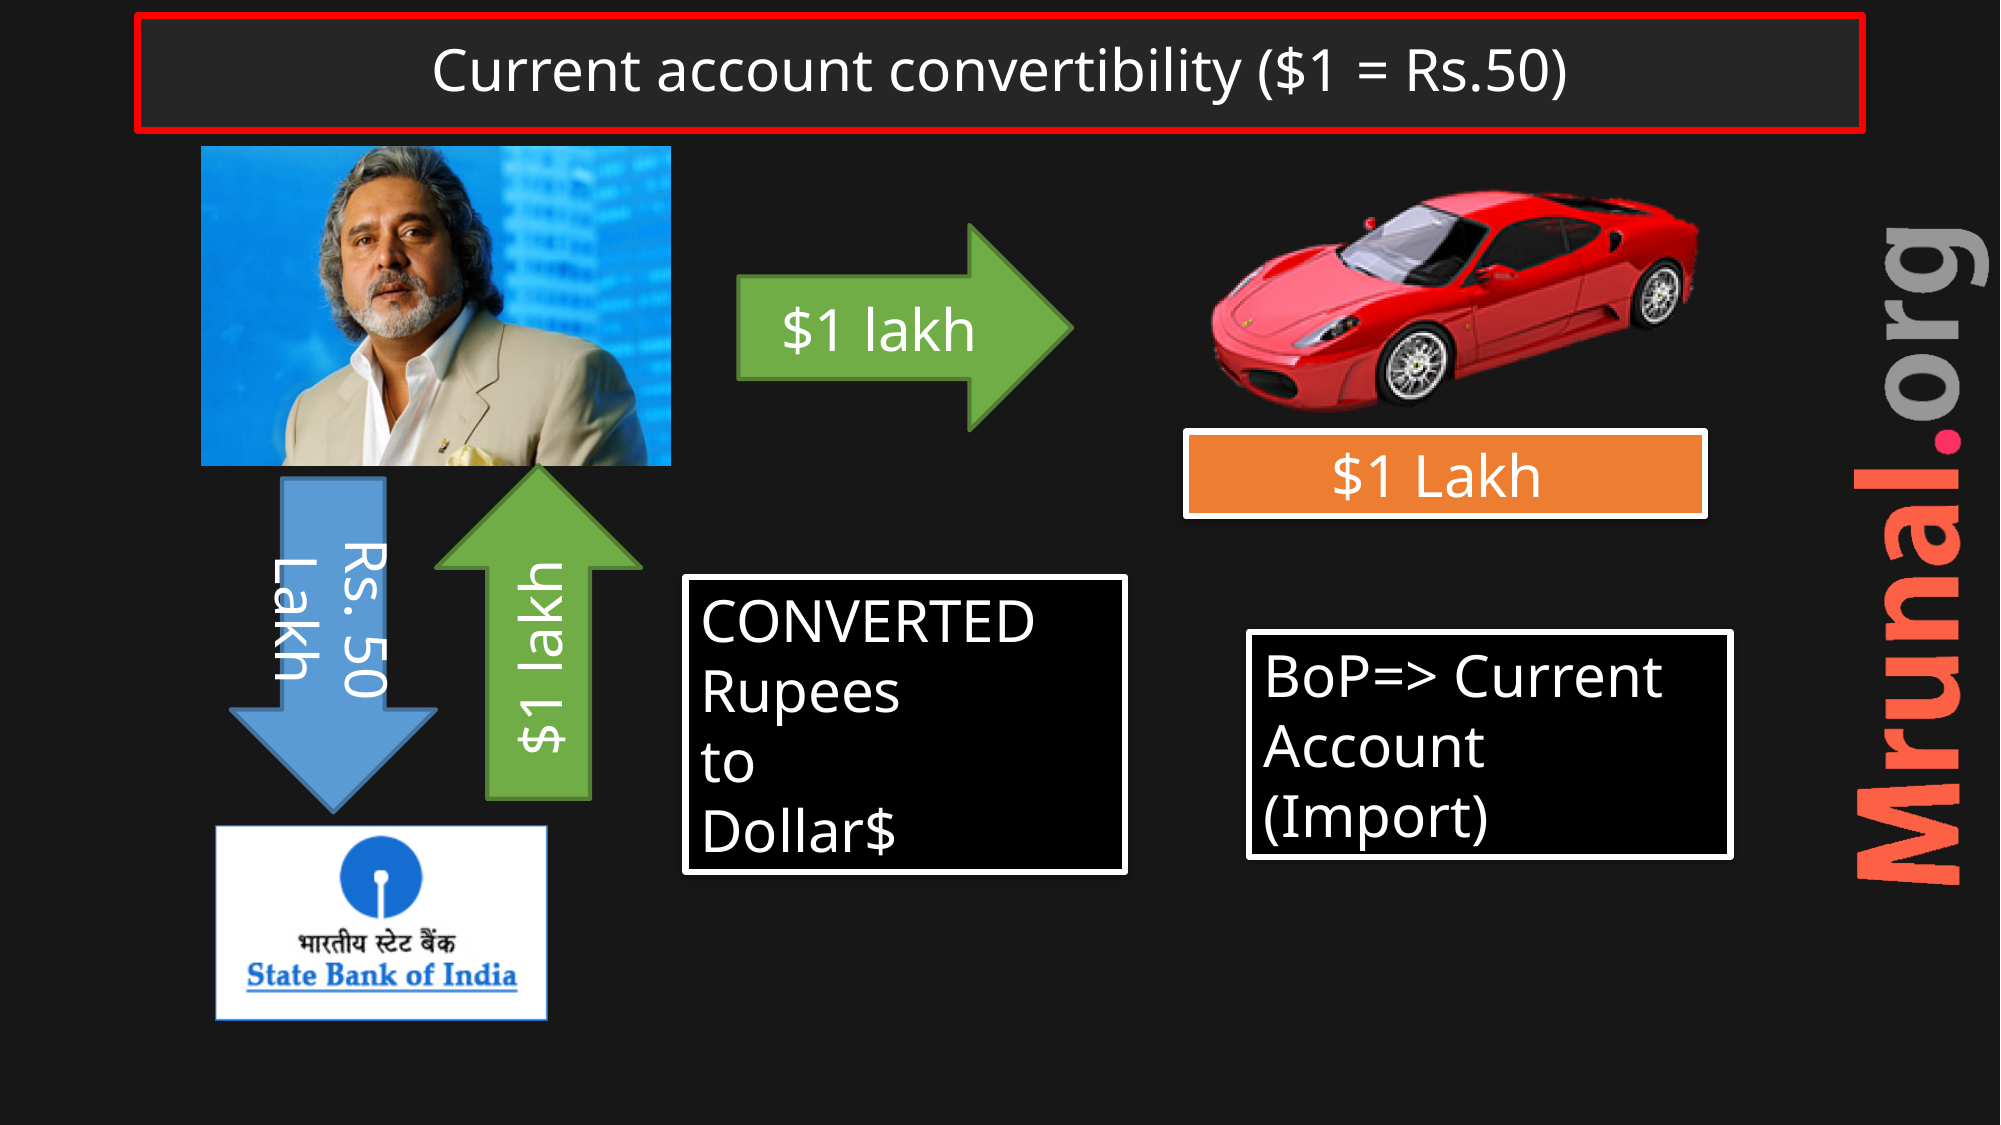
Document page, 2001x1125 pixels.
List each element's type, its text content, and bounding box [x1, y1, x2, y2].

title Current account convertibility ($1 = Rs.50) [134, 12, 1866, 134]
text_box $1 Lakh [1183, 438, 1708, 519]
picture [214, 825, 549, 1022]
text_box $1 lakh [434, 474, 644, 801]
text_box CONVERTED Rupees to Dollar$ [682, 574, 1128, 875]
text_box Rs. 50 Lakh [228, 476, 438, 815]
text_box $1 lakh [736, 223, 1075, 433]
picture [1832, 223, 2000, 894]
text_box BoP=> Current Account (Import) [1246, 629, 1734, 860]
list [200, 146, 671, 466]
picture [1185, 173, 1726, 431]
